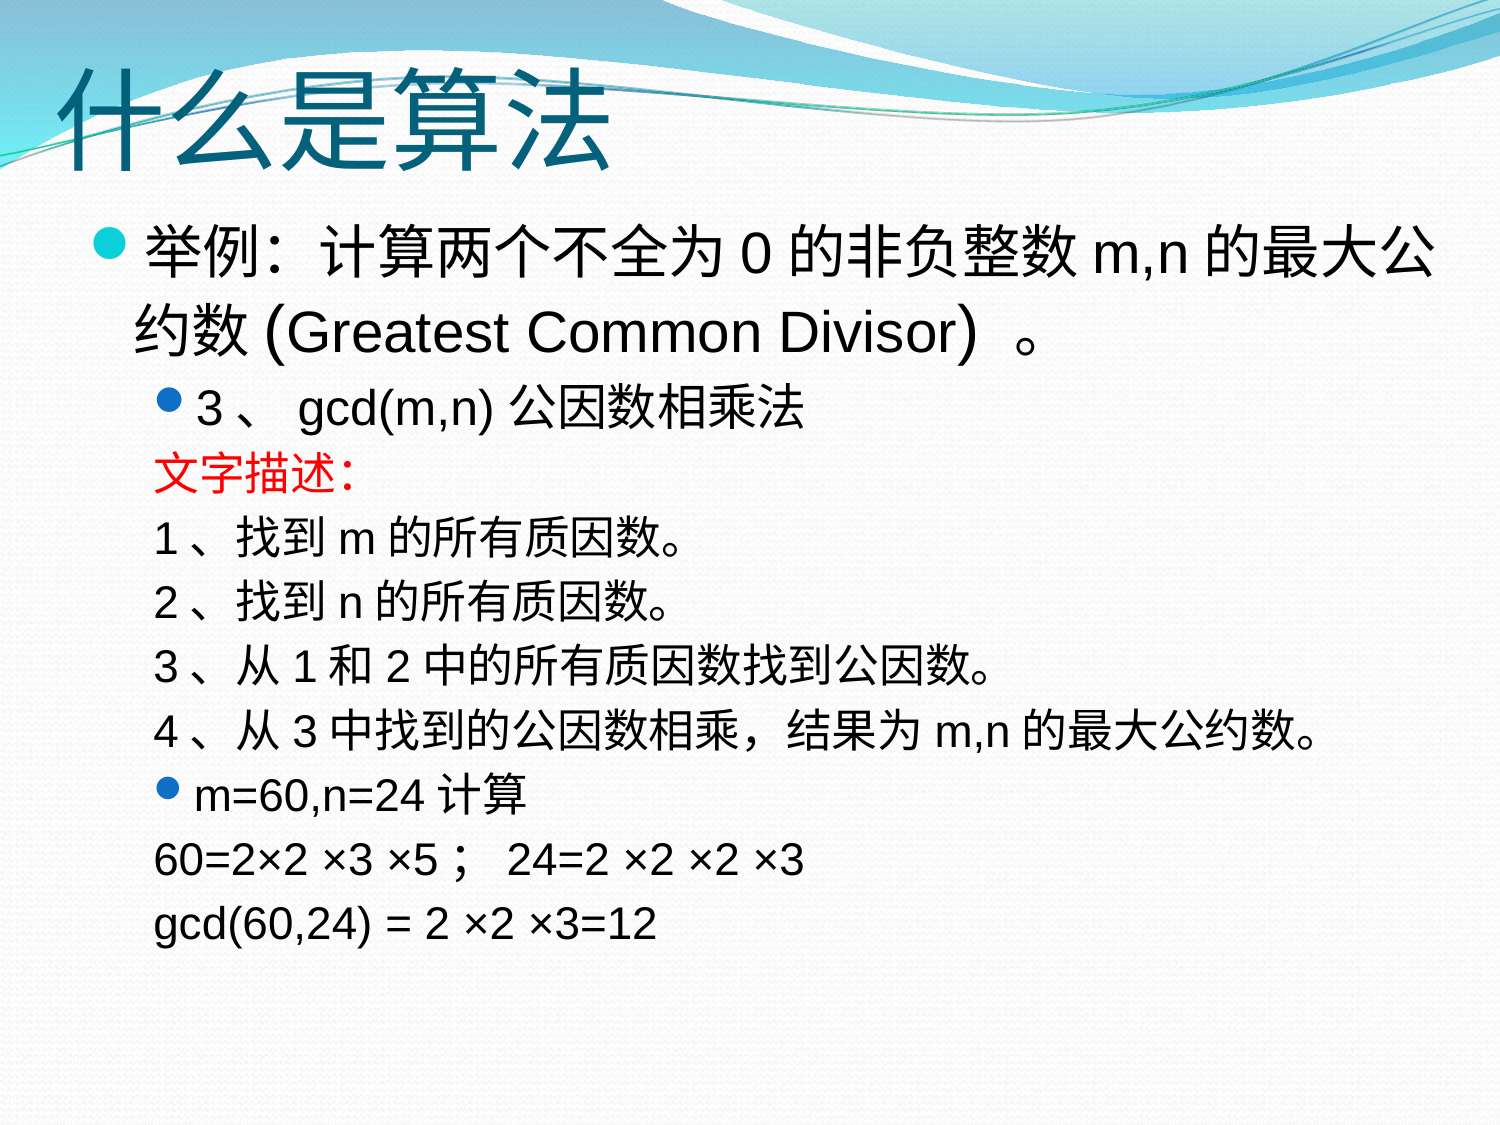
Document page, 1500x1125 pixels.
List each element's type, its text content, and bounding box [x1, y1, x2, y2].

list 举例：计算两个不全为0的非负整数m,n的最大公约数(Greatest Common Divisor) 。 3、gcd(m,n)公因数相乘法 文字描述： 1、找到m的所有质因数。 2、找到n的所有质因数。 3、从1和2中的所有质因数找到公因数。 4、从3中找到的公因数相乘，结果为m,n的最大公约数。 m=60,n=24计算 60=2×2 ×3 ×5；24=2 ×2 ×2 ×3 gcd(60,24) = 2 ×2 ×3=12 [73, 207, 1458, 979]
title 什么是算法 [52, 35, 1404, 186]
picture [0, 0, 1500, 1125]
